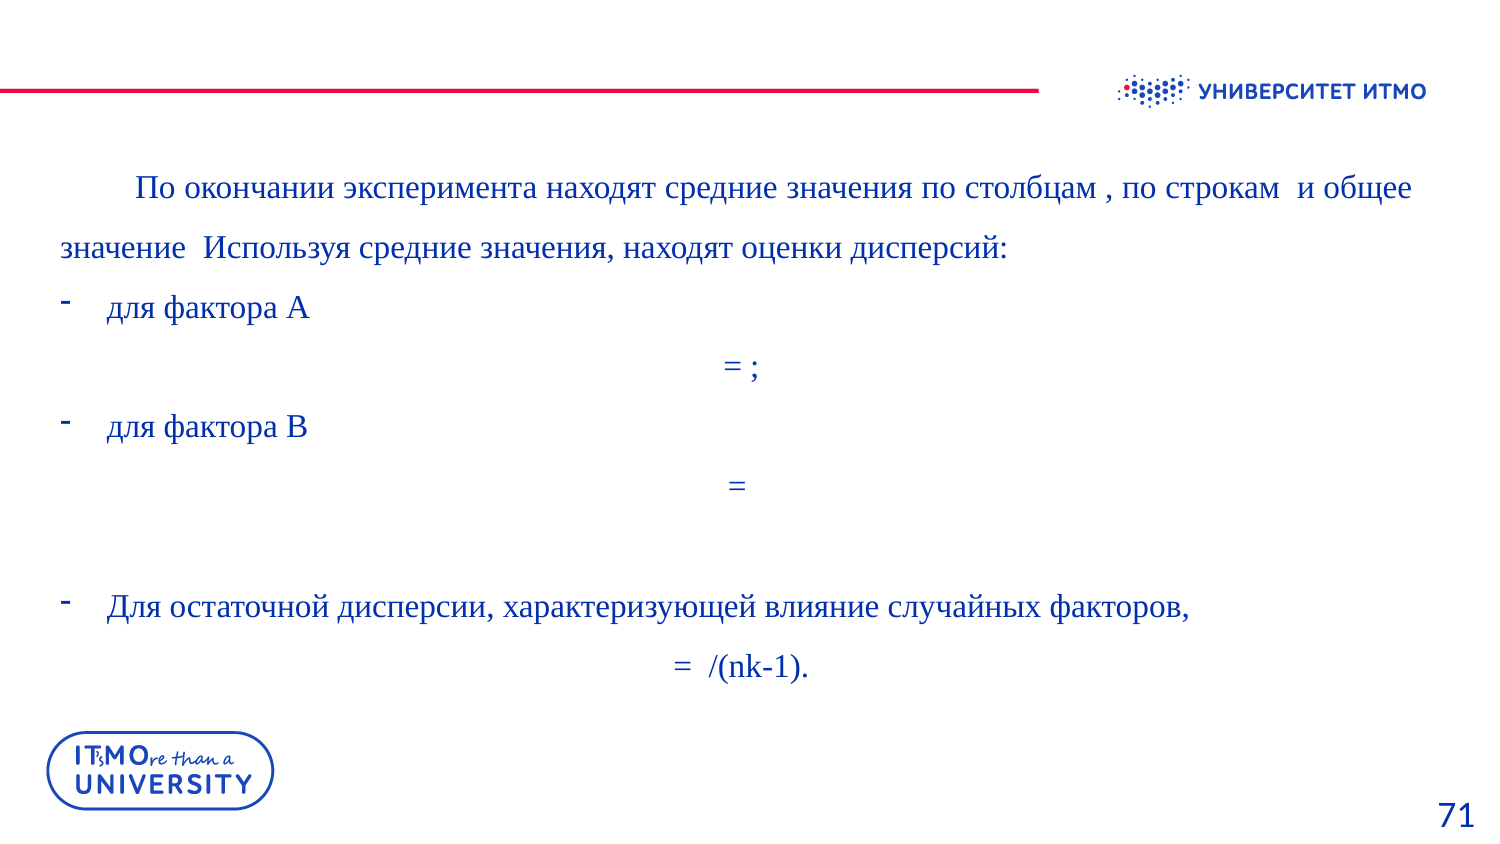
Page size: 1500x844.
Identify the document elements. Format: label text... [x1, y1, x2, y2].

picture [0, 0, 1500, 844]
text_box 71 [1422, 783, 1500, 843]
